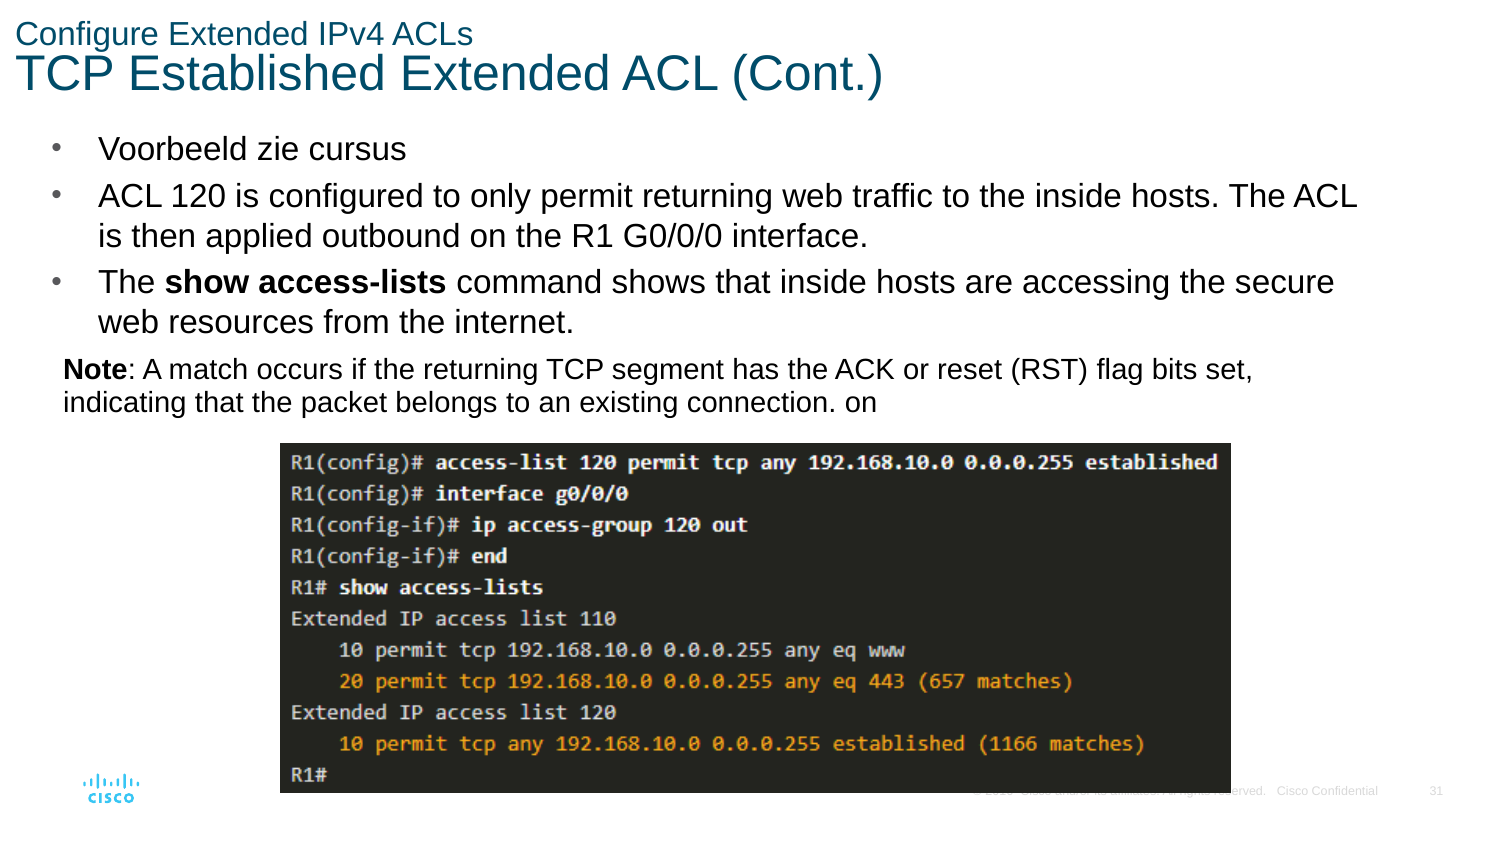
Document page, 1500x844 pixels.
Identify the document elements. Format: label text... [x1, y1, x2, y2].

title Configure Extended IPv4 ACLs TCP Established Extended ACL (Cont.) [0, 0, 1369, 121]
picture [280, 442, 1231, 794]
list Voorbeeld zie cursus ACL 120 is configured to only permit returning web traffic to the inside hosts. The ACL is then applied outbound on the R1 G0/0/0 interface. The show access-lists command shows that inside hosts are accessing the secure web resources from the internet. Note: A match occurs if the returning TCP segment has the ACK or reset (RST) flag bits set, indicating that the packet belongs to an existing connection. on [36, 120, 1395, 358]
